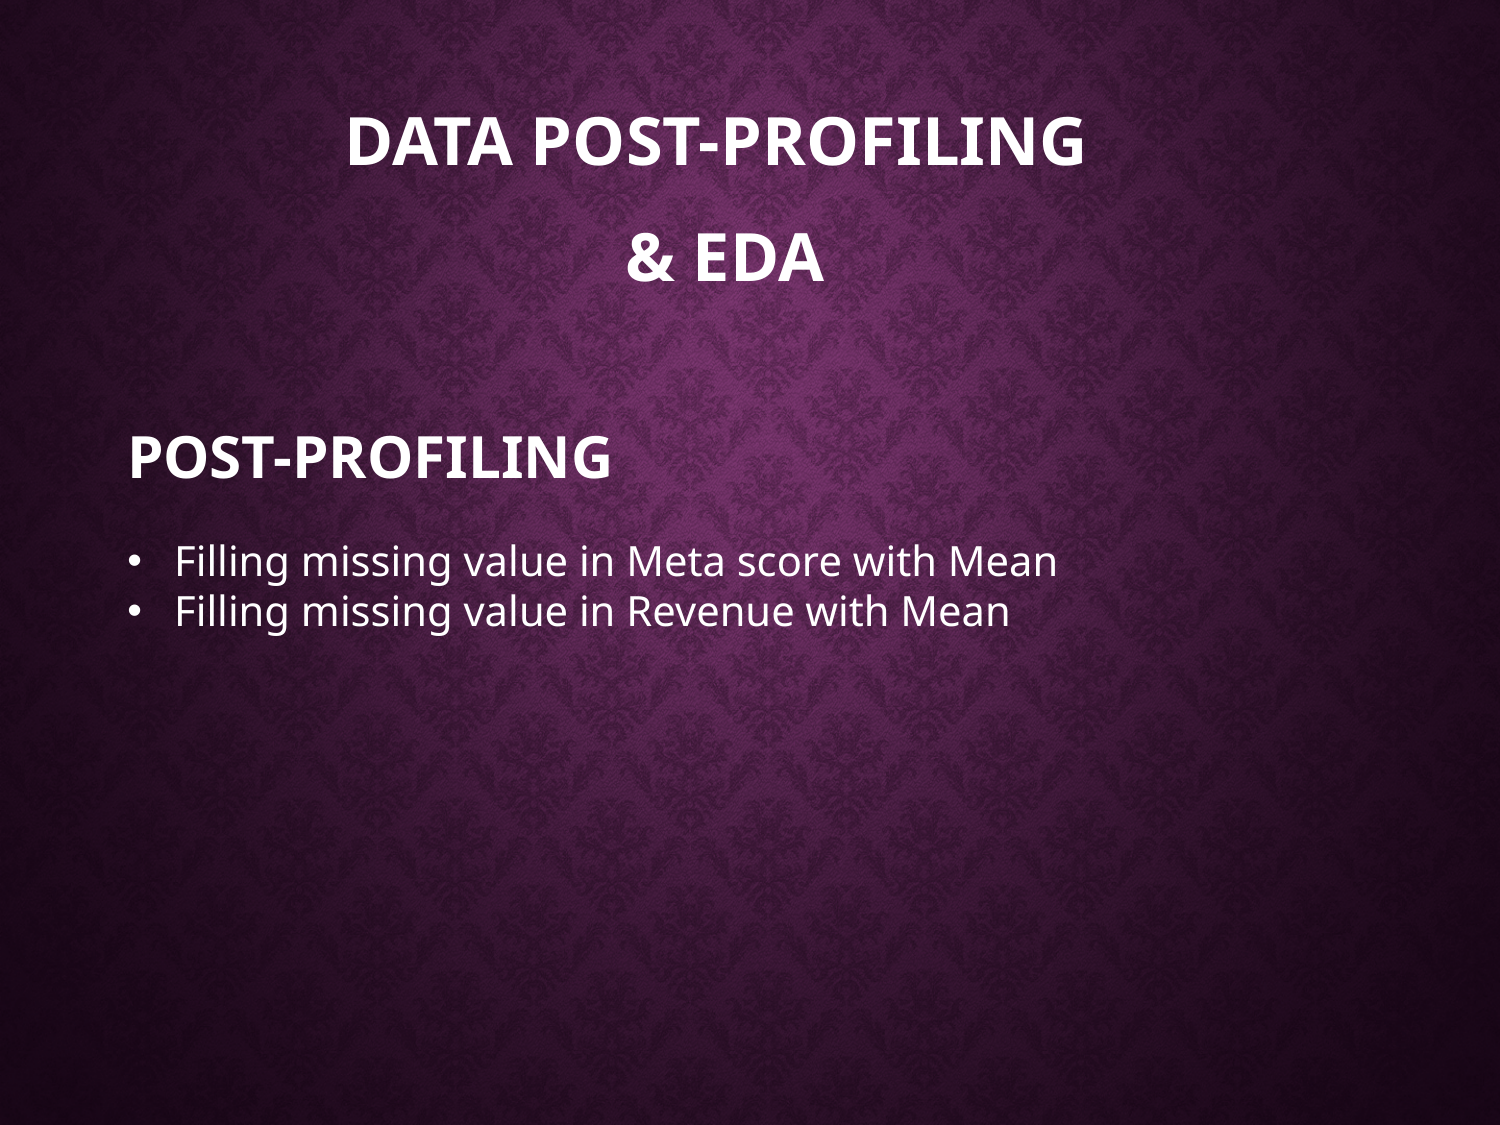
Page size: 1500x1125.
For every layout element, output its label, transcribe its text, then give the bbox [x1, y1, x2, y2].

text_box Post-Profiling Filling missing value in Meta score with Mean Filling missing value in Revenue with Mean [112, 412, 1363, 688]
list Data Post-Profiling & EDA [87, 75, 1363, 375]
